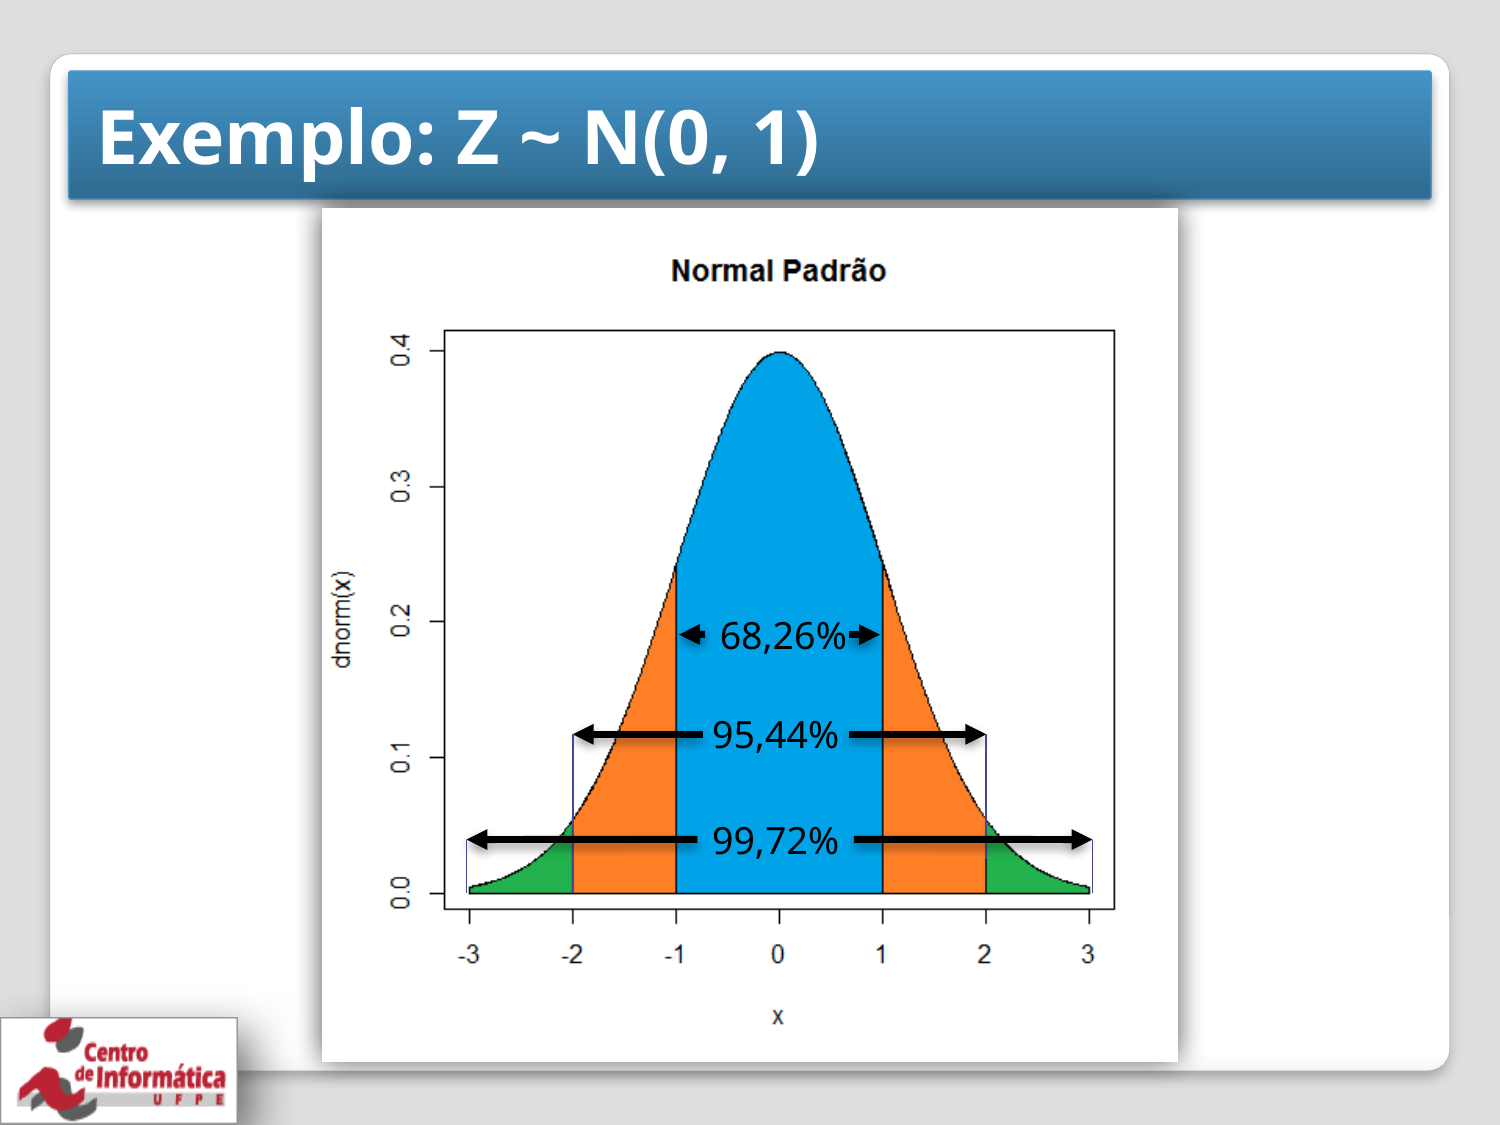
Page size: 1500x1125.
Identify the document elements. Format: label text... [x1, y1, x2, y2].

title Exemplo: Z ~ N(0, 1) [82, 70, 1425, 200]
picture [322, 207, 1178, 1062]
picture [0, 1017, 238, 1125]
